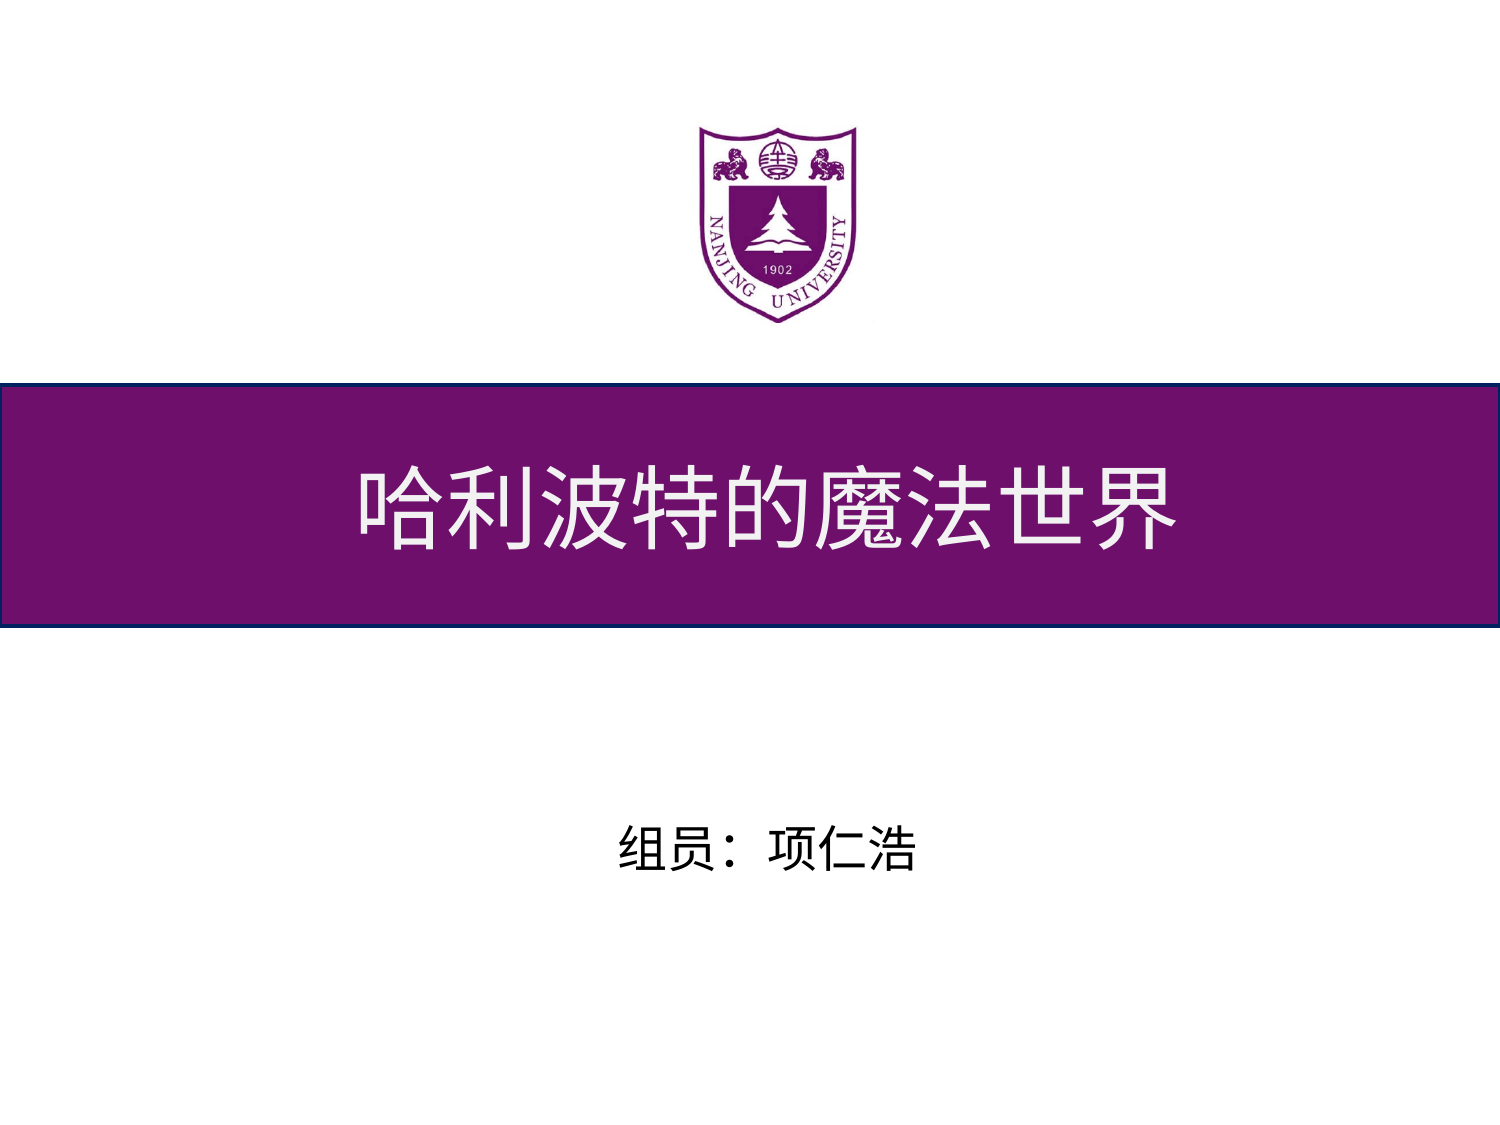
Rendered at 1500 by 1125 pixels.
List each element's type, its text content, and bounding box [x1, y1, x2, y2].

text_box 组员：项仁浩 [602, 810, 933, 886]
text_box [0, 383, 1500, 628]
picture [678, 125, 877, 323]
title 哈利波特的魔法世界 [112, 385, 1423, 627]
